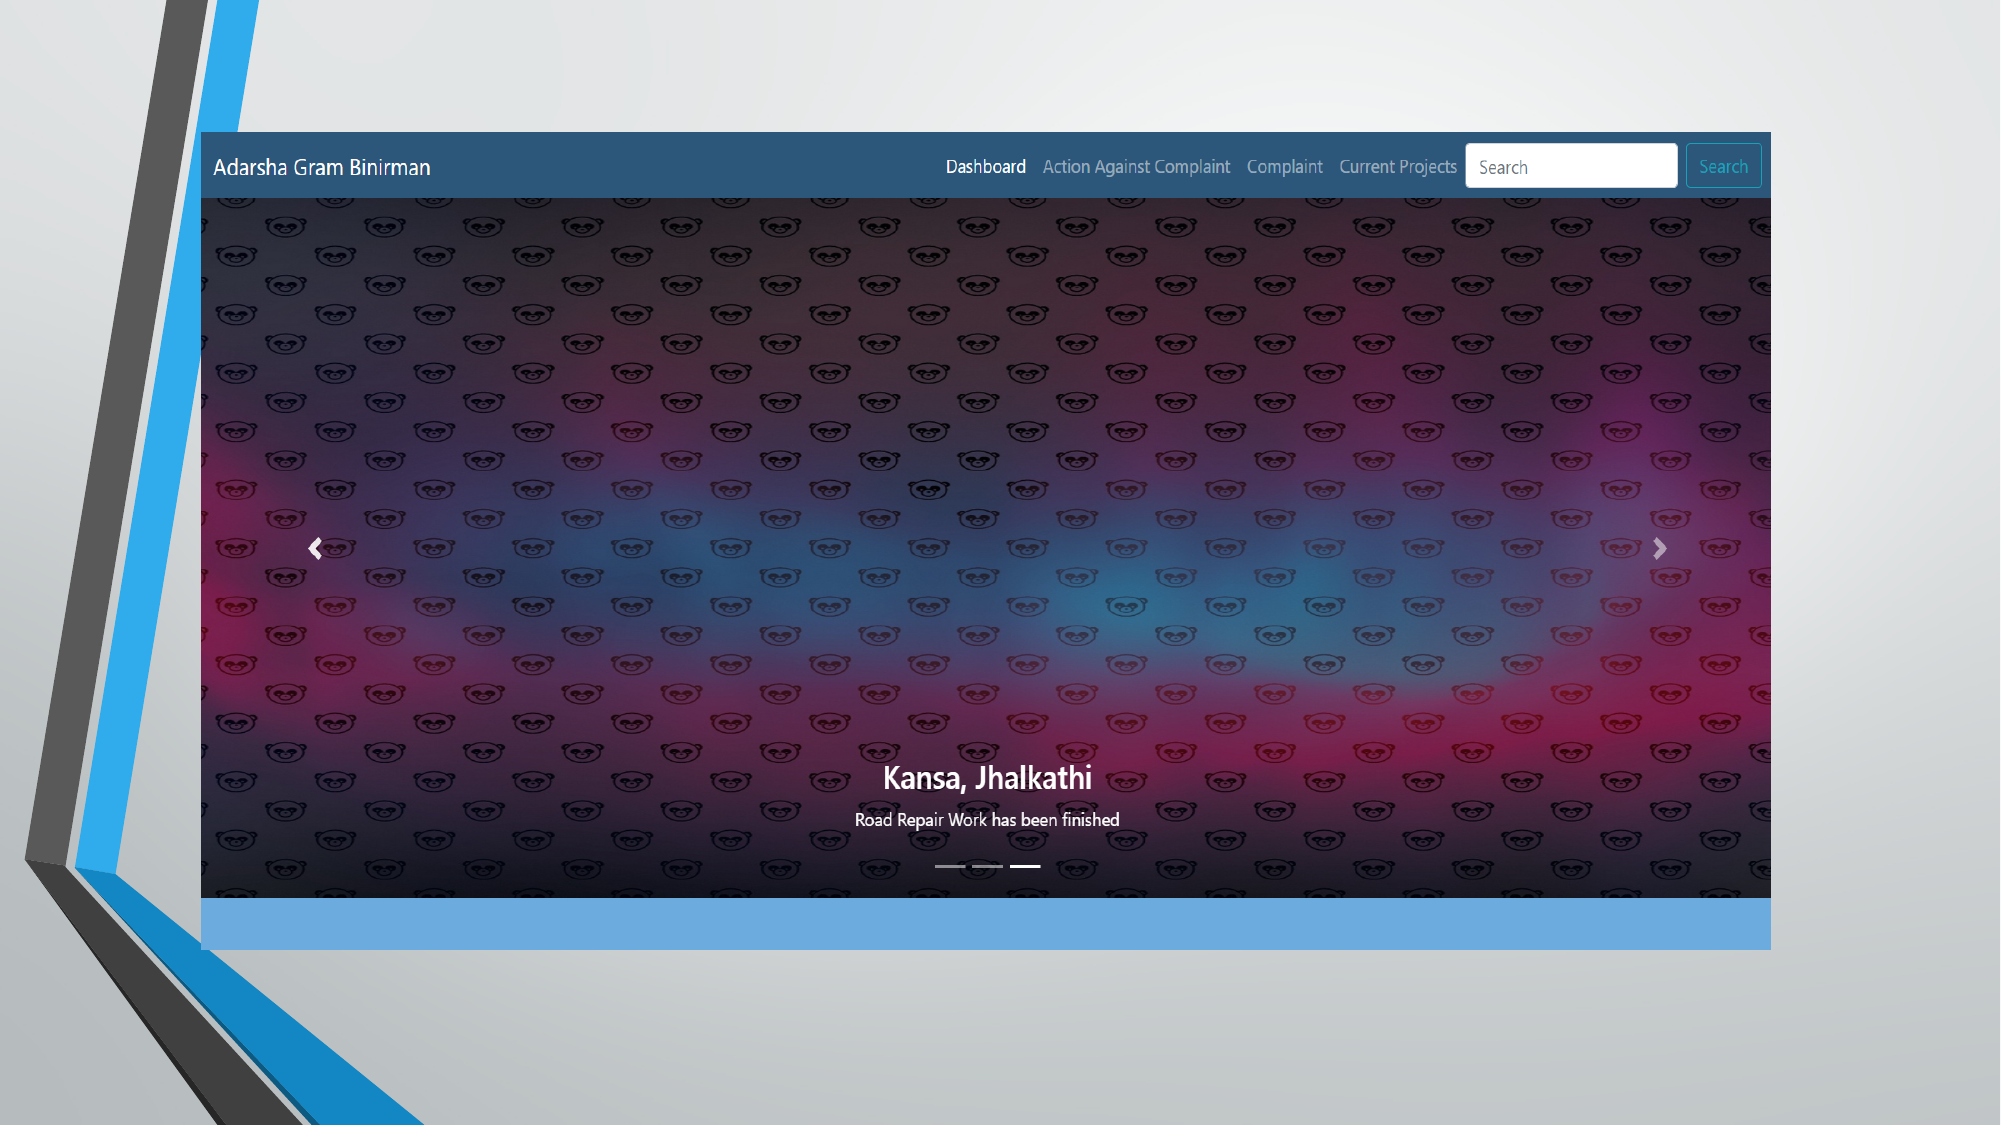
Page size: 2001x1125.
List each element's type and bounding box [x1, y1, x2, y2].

list [201, 132, 1771, 951]
